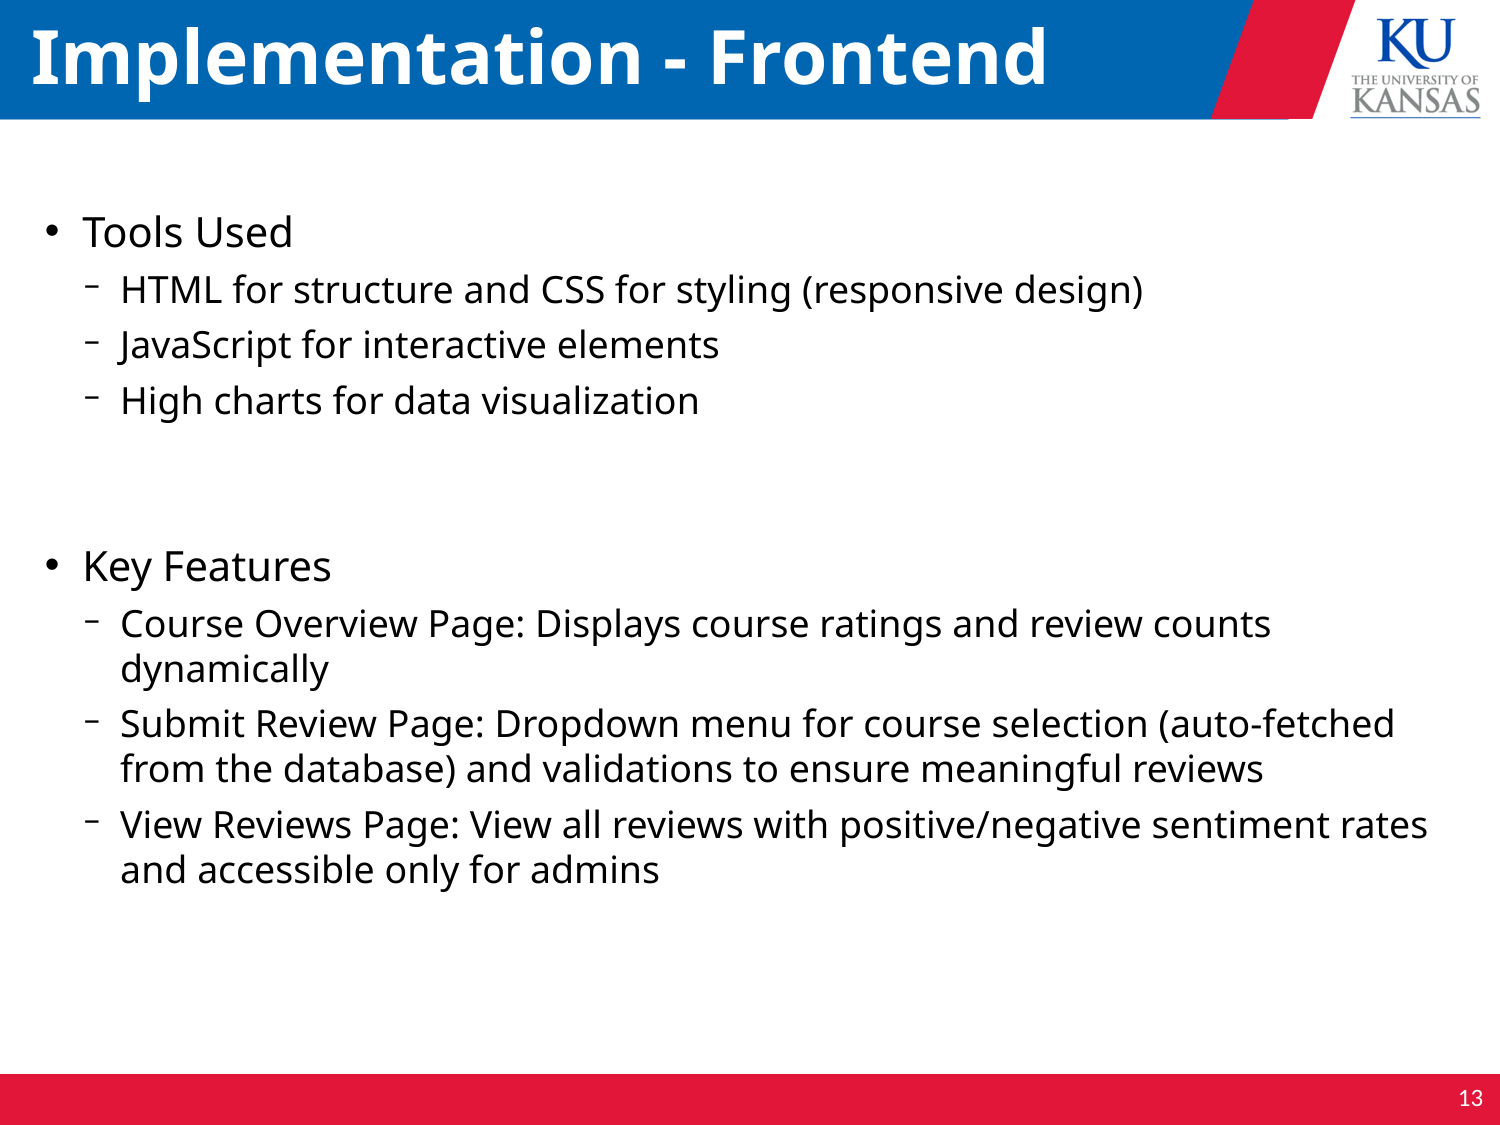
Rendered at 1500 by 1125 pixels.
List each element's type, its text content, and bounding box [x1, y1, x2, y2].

slide_number 13 [1160, 1066, 1499, 1125]
list Tools Used HTML for structure and CSS for styling (responsive design) JavaScript for interactive elements High charts for data visualization Key Features Course Overview Page: Displays course ratings and review counts dynamically Submit Review Page: Dropdown menu for course selection (auto-fetched from the database) and validations to ensure meaningful reviews View Reviews Page: View all reviews with positive/negative sentiment rates and accessible only for admins [29, 172, 1471, 1083]
picture [0, 0, 1500, 1125]
title Implementation - Frontend [16, 0, 1208, 121]
